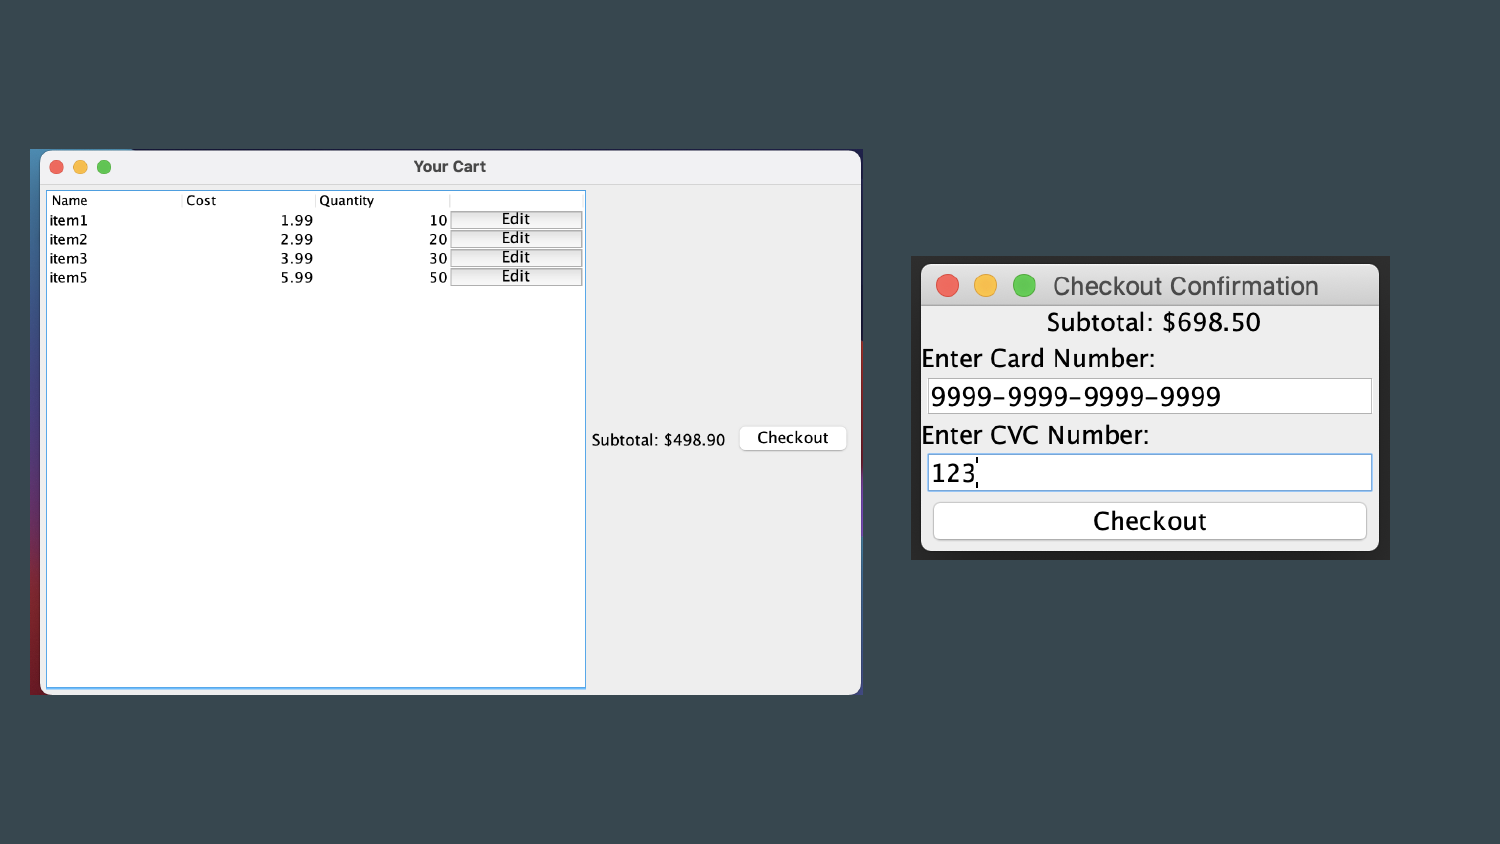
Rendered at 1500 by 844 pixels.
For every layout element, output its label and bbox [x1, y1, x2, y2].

picture [910, 256, 1391, 560]
picture [30, 148, 863, 695]
